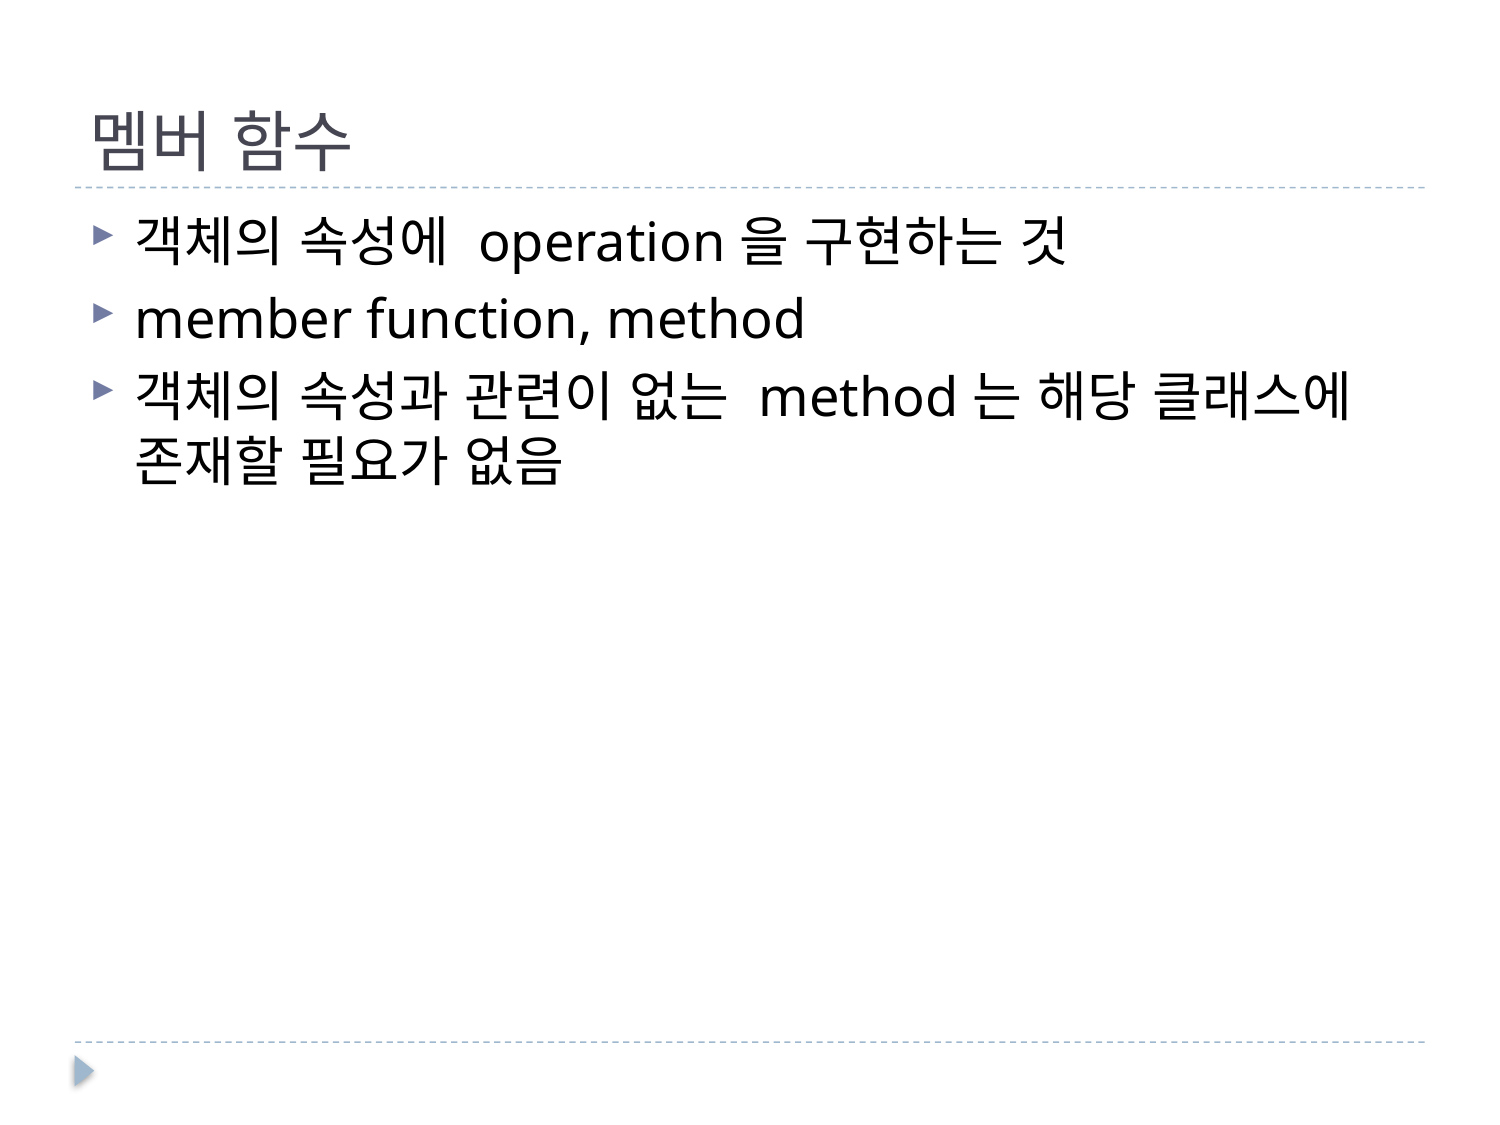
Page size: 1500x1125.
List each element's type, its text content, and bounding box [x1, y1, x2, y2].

title 멤버 함수 [75, 24, 1425, 188]
list 객체의 속성에 operation을 구현하는 것 member function, method 객체의 속성과 관련이 없는 method는 해당 클래스에 존재할 필요가 없음 [75, 200, 1425, 1010]
